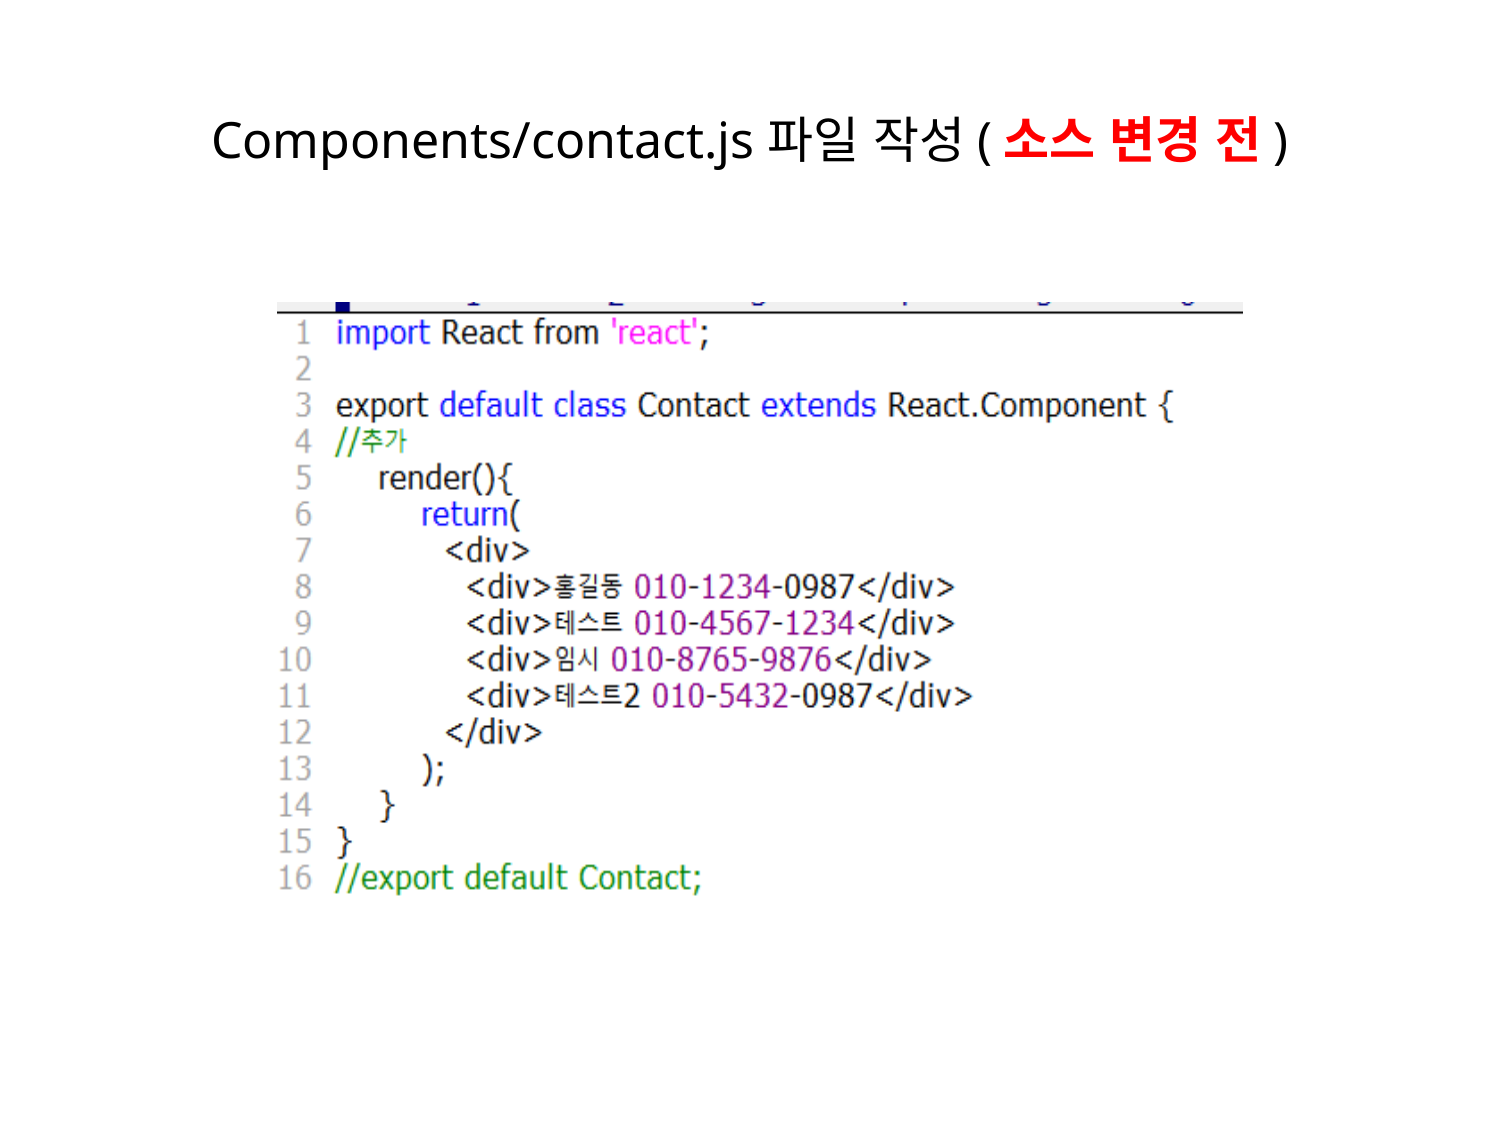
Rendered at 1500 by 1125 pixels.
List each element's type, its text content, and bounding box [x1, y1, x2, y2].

title Components/contact.js파일 작성(소스 변경 전) [35, 45, 1465, 233]
picture [277, 302, 1243, 926]
